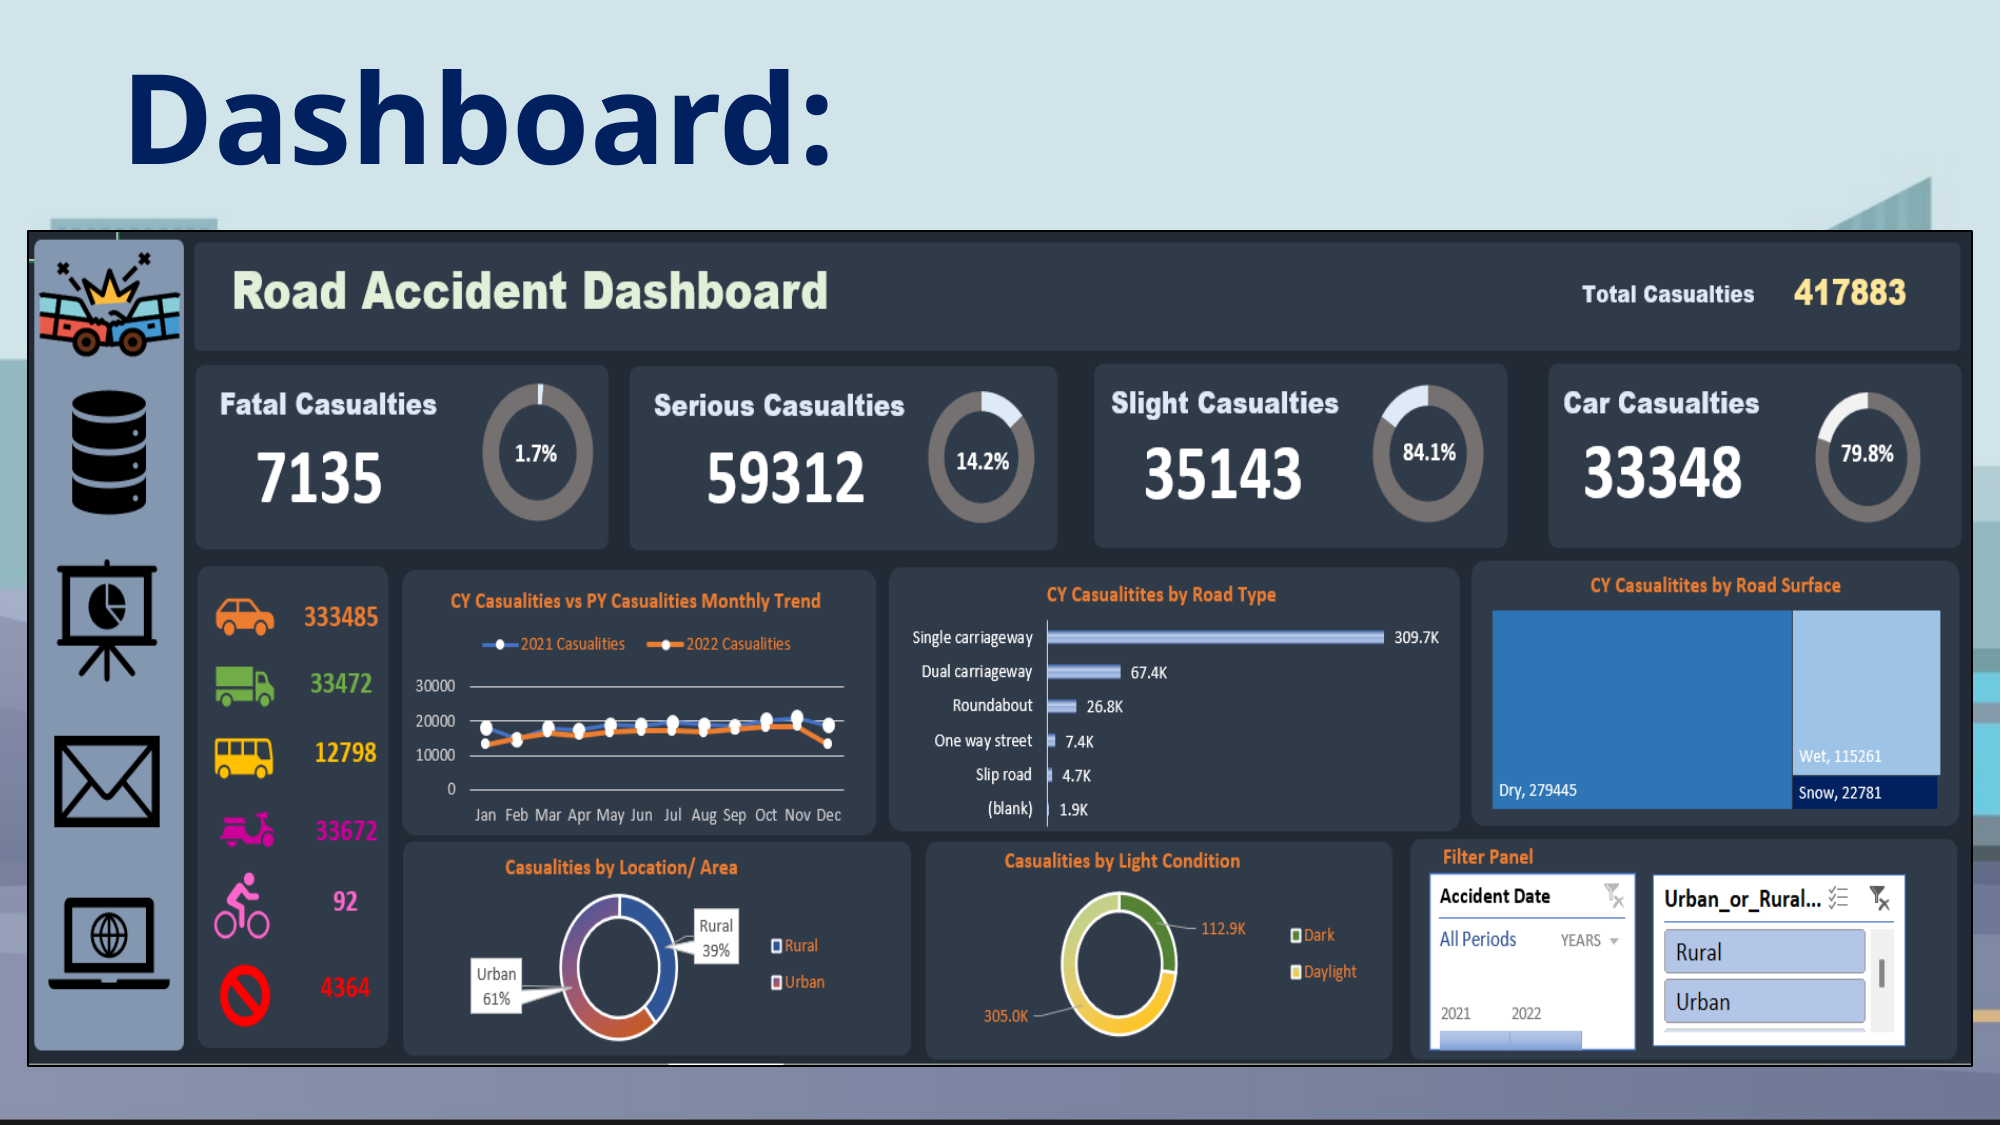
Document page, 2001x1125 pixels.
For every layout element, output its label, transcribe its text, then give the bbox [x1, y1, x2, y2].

picture [28, 232, 1972, 1065]
title Dashboard: [106, 38, 944, 211]
